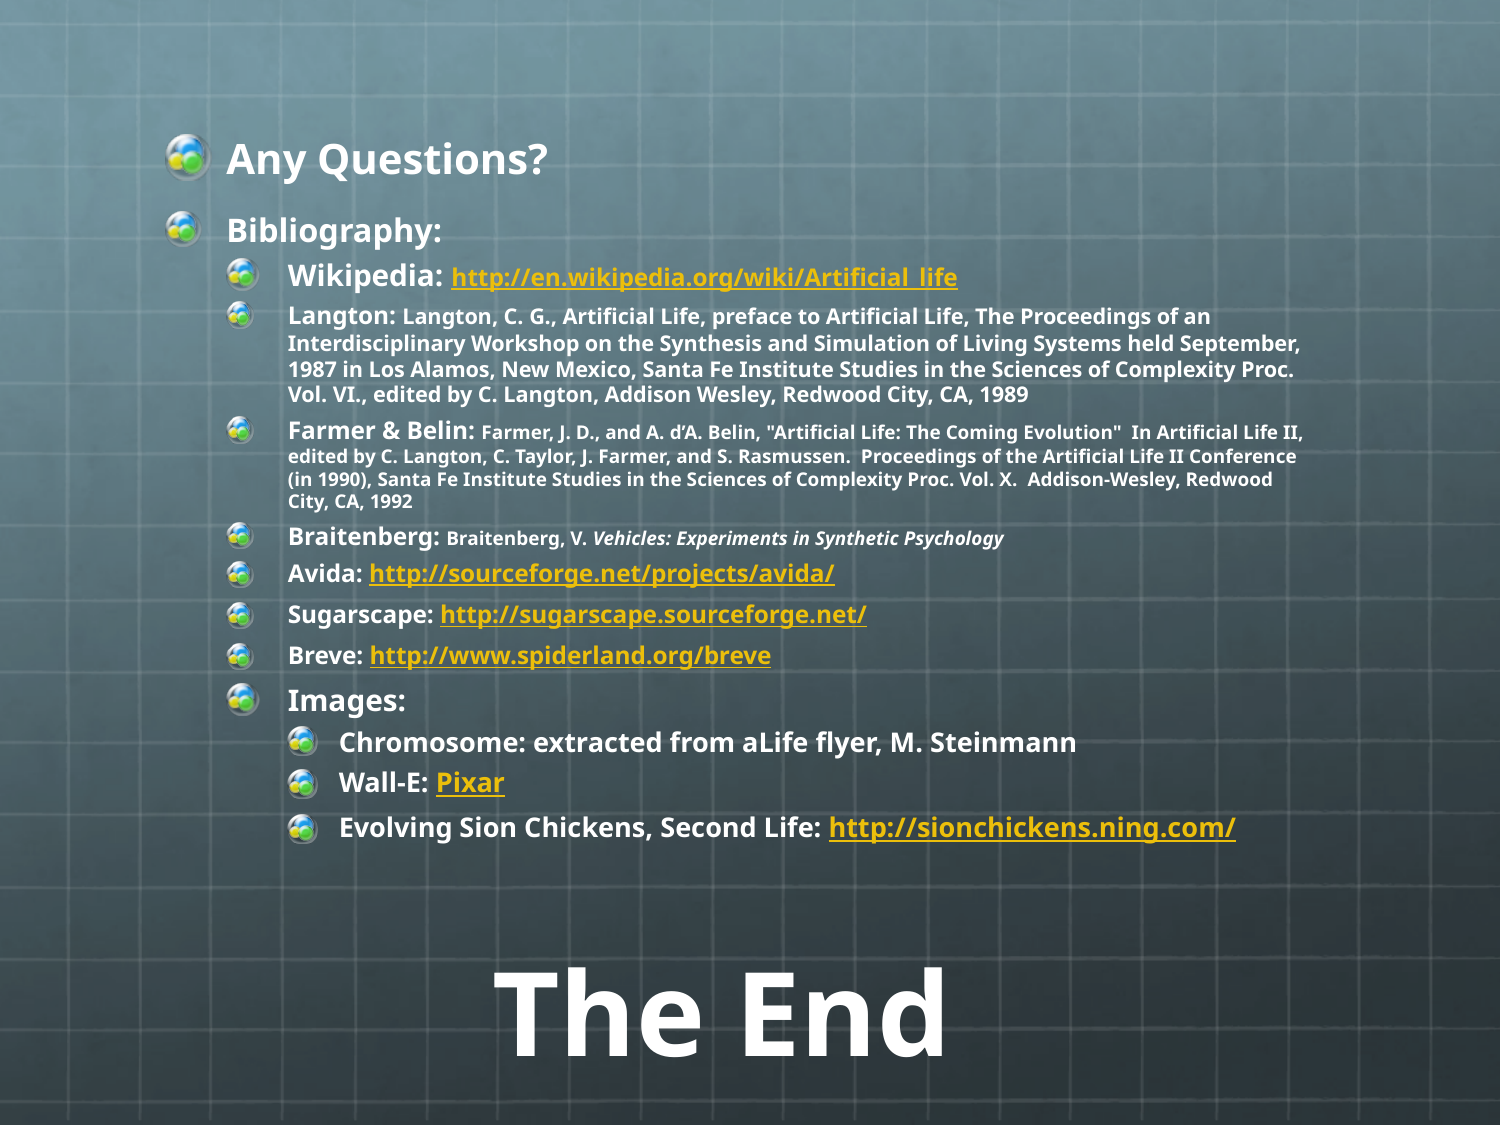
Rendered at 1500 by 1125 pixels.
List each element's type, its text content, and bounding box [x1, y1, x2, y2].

title The End [99, 924, 1344, 1095]
picture [0, 0, 1500, 1125]
list Any Questions? Bibliography: Wikipedia: http://en.wikipedia.org/wiki/Artificial_life Langton: Langton, C. G., Artificial Life, preface to Artificial Life, The Proceedings of an Interdisciplinary Workshop on the Synthesis and Simulation of Living Systems held September, 1987 in Los Alamos, New Mexico, Santa Fe Institute Studies in the Sciences of Complexity Proc. Vol. VI., edited by C. Langton, Addison Wesley, Redwood City, CA, 1989 Farmer & Belin: Farmer, J. D., and A. d’A. Belin, "Artificial Life: The Coming Evolution" In Artificial Life II, edited by C. Langton, C. Taylor, J. Farmer, and S. Rasmussen. Proceedings of the Artificial Life II Conference (in 1990), Santa Fe Institute Studies in the Sciences of Complexity Proc. Vol. X. Addison-Wesley, Redwood City, CA, 1992 Braitenberg: Braitenberg, V. Vehicles: Experiments in Synthetic Psychology Avida: http://sourceforge.net/projects/avida/ Sugarscape: http://sugarscape.sourceforge.net/ Breve: http://www.spiderland.org/breve Images: Chromosome: extracted from aLife flyer, M. Steinmann Wall-E: Pixar Evolving Sion Chickens, Second Life: http://sionchickens.ning.com/ [150, 125, 1325, 875]
